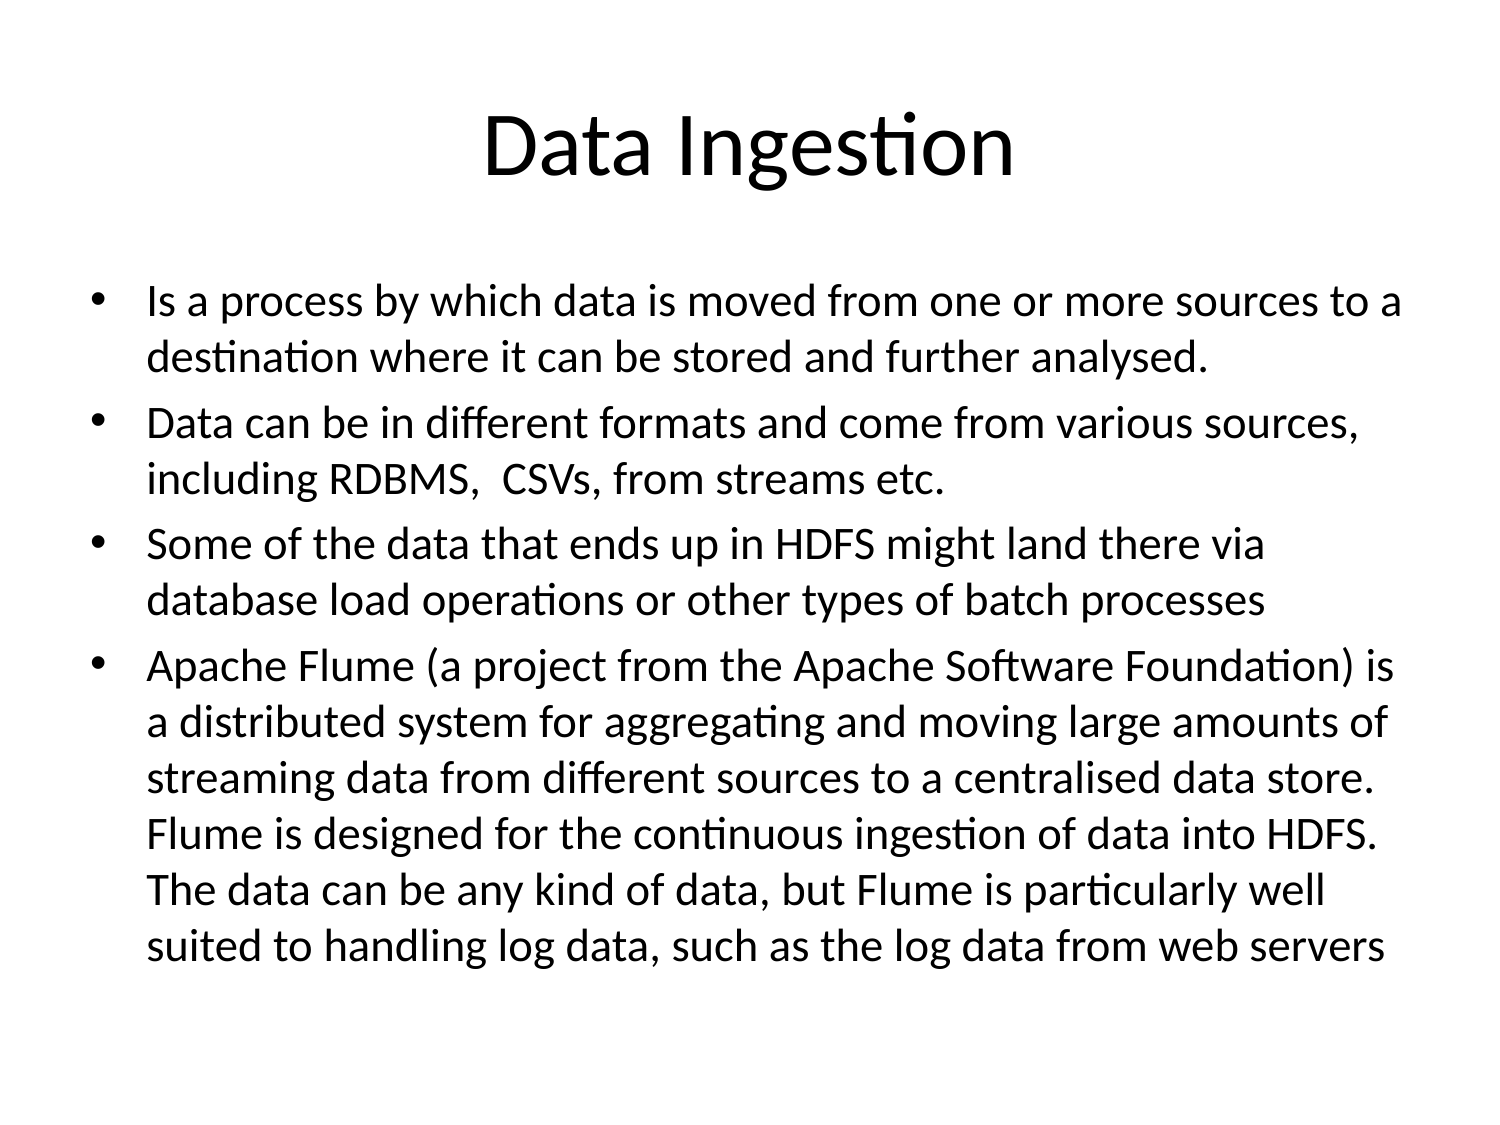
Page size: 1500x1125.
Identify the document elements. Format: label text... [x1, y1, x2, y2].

title Data Ingestion [75, 45, 1425, 233]
list Is a process by which data is moved from one or more sources to a destination where it can be stored and further analysed. Data can be in different formats and come from various sources, including RDBMS, CSVs, from streams etc. Some of the data that ends up in HDFS might land there via database load operations or other types of batch processes Apache Flume (a project from the Apache Software Foundation) is a distributed system for aggregating and moving large amounts of streaming data from different sources to a centralised data store. Flume is designed for the continuous ingestion of data into HDFS. The data can be any kind of data, but Flume is particularly well suited to handling log data, such as the log data from web servers [75, 262, 1425, 1005]
